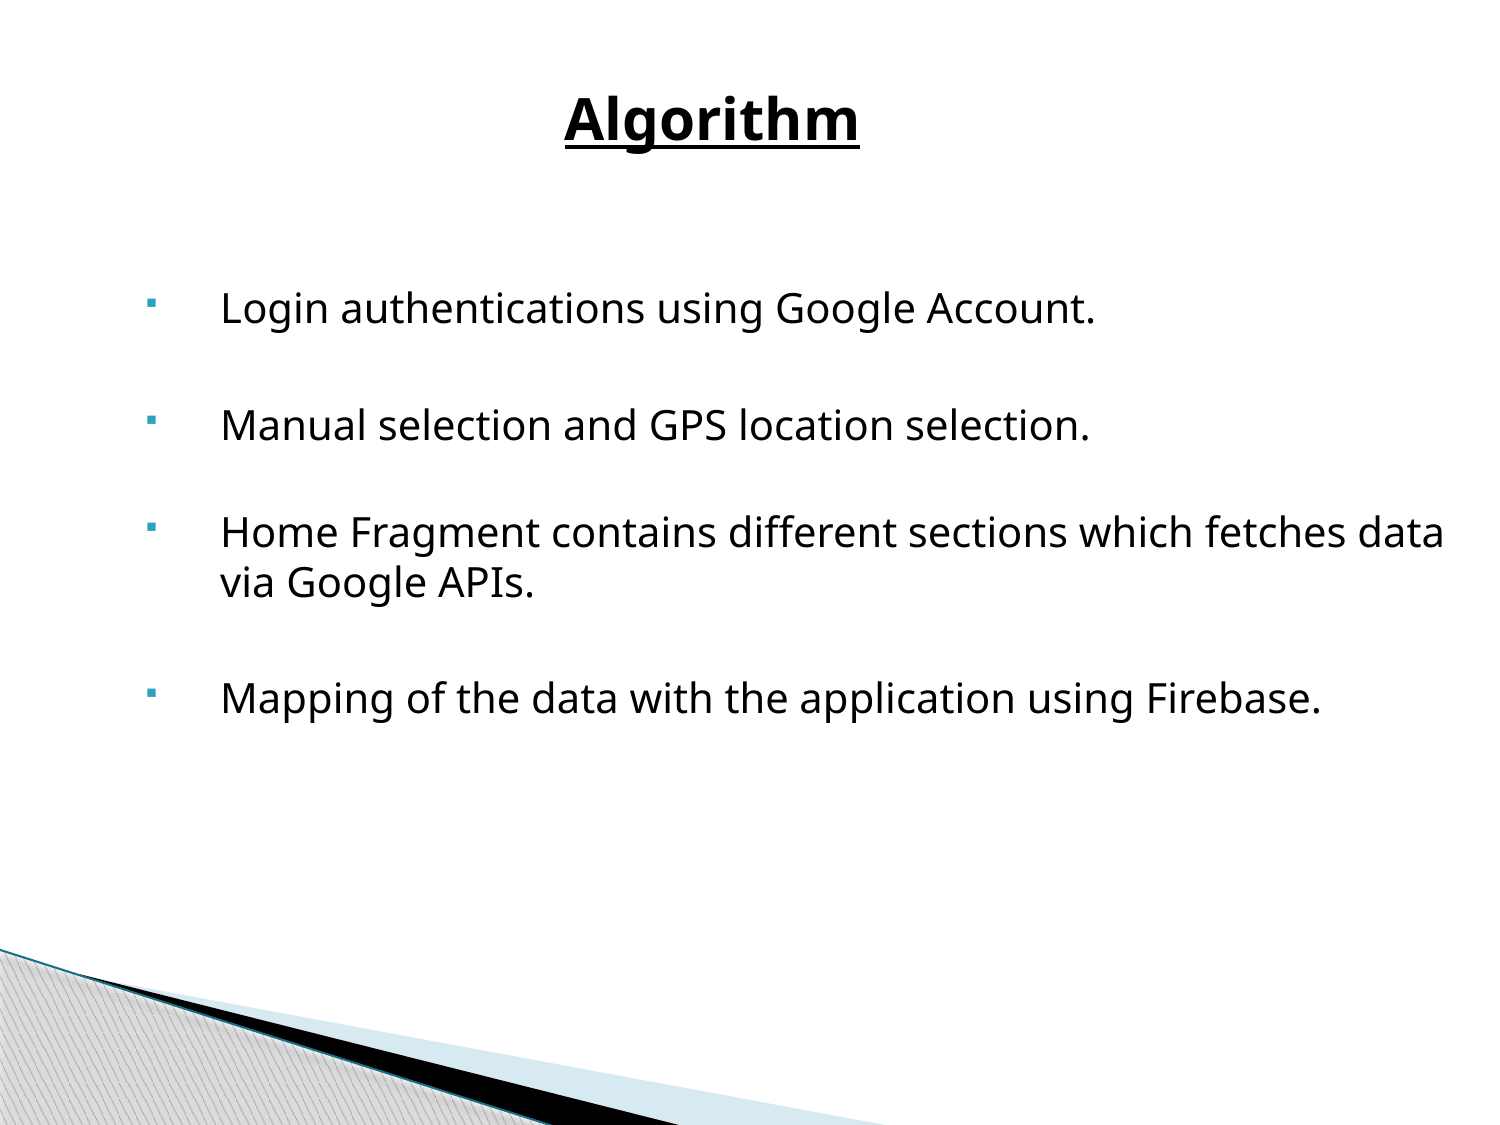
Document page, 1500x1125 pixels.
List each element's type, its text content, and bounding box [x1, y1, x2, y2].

text_box Login authentications using Google Account. Manual selection and GPS location selection. Home Fragment contains different sections which fetches data via Google APIs. Mapping of the data with the application using Firebase. [112, 274, 1463, 875]
text_box Algorithm [324, 75, 1100, 160]
